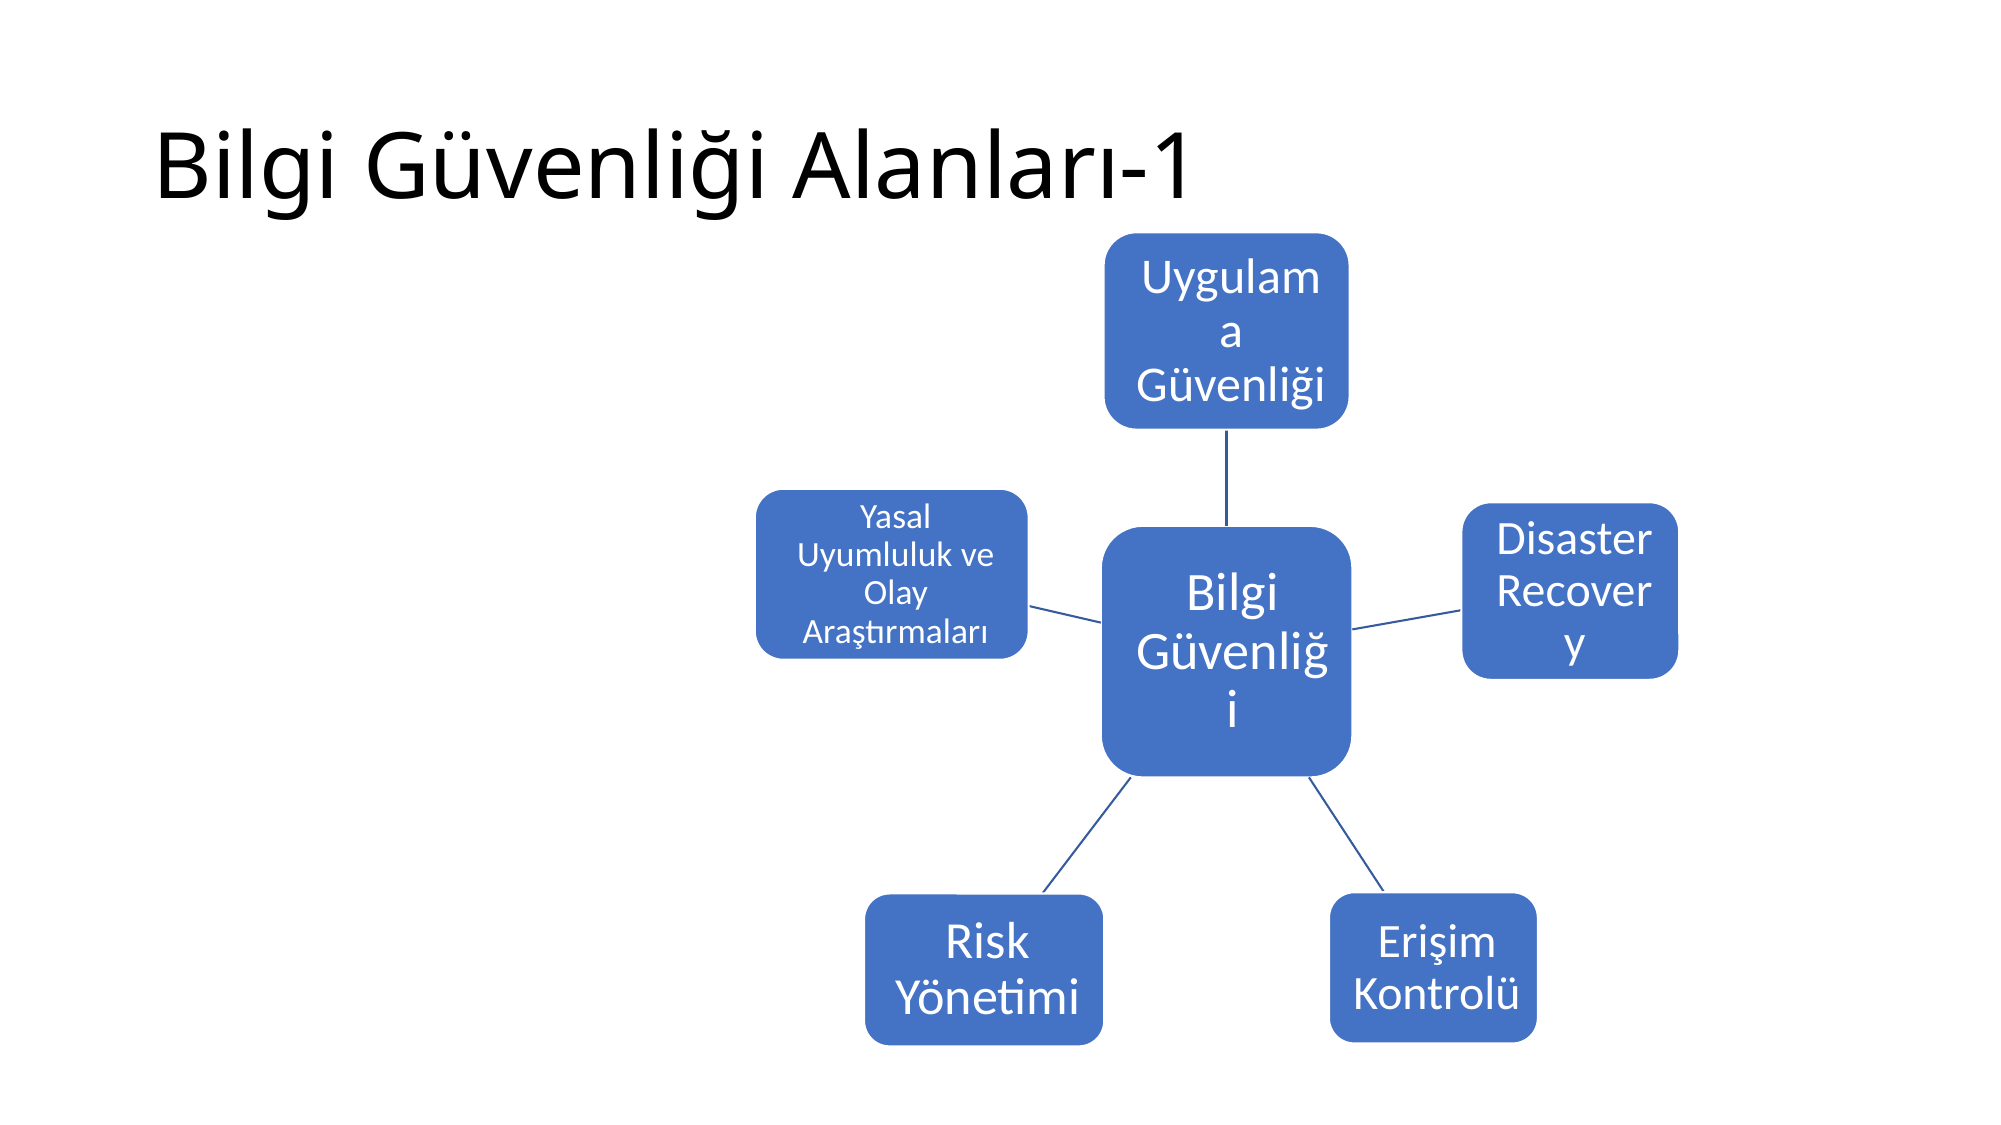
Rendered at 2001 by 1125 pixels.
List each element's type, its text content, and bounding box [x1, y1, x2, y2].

title Bilgi Güvenliği Alanları-1 [137, 59, 1863, 278]
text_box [545, 219, 1880, 1058]
